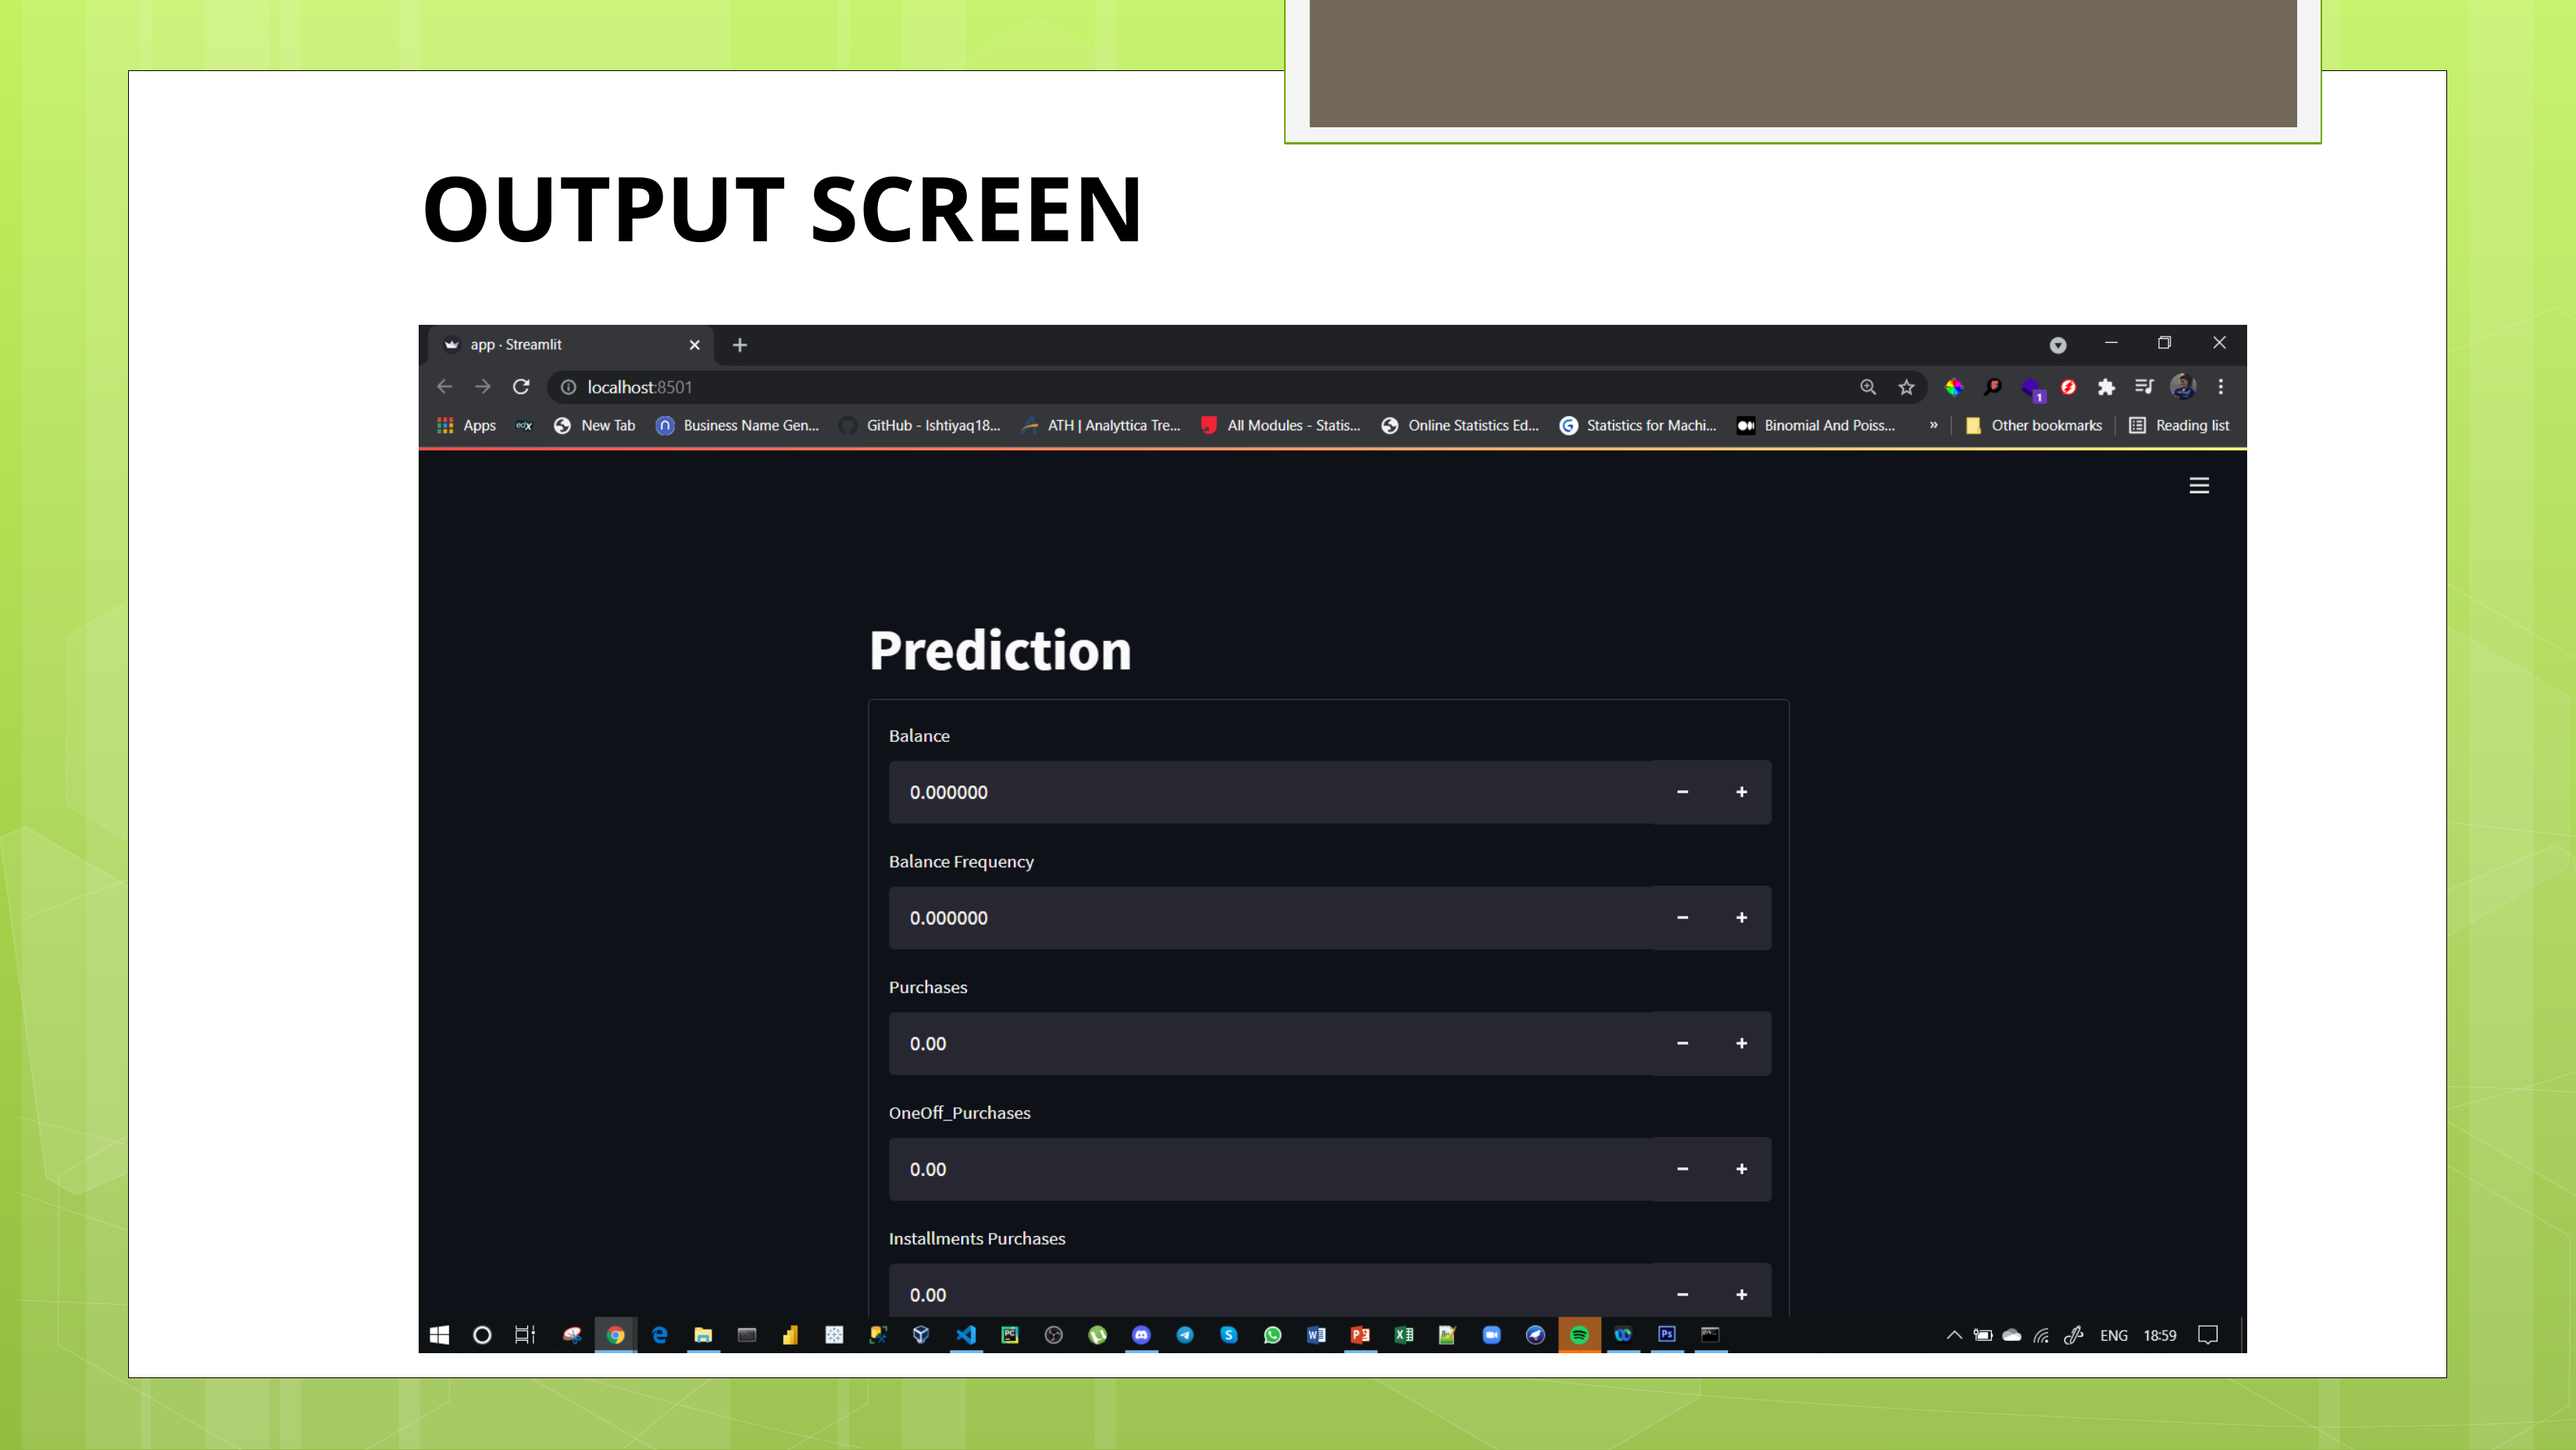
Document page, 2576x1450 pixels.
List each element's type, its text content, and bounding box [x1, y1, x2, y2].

text_box OUTPUT SCREEN [419, 150, 1898, 260]
picture [419, 325, 2248, 1354]
